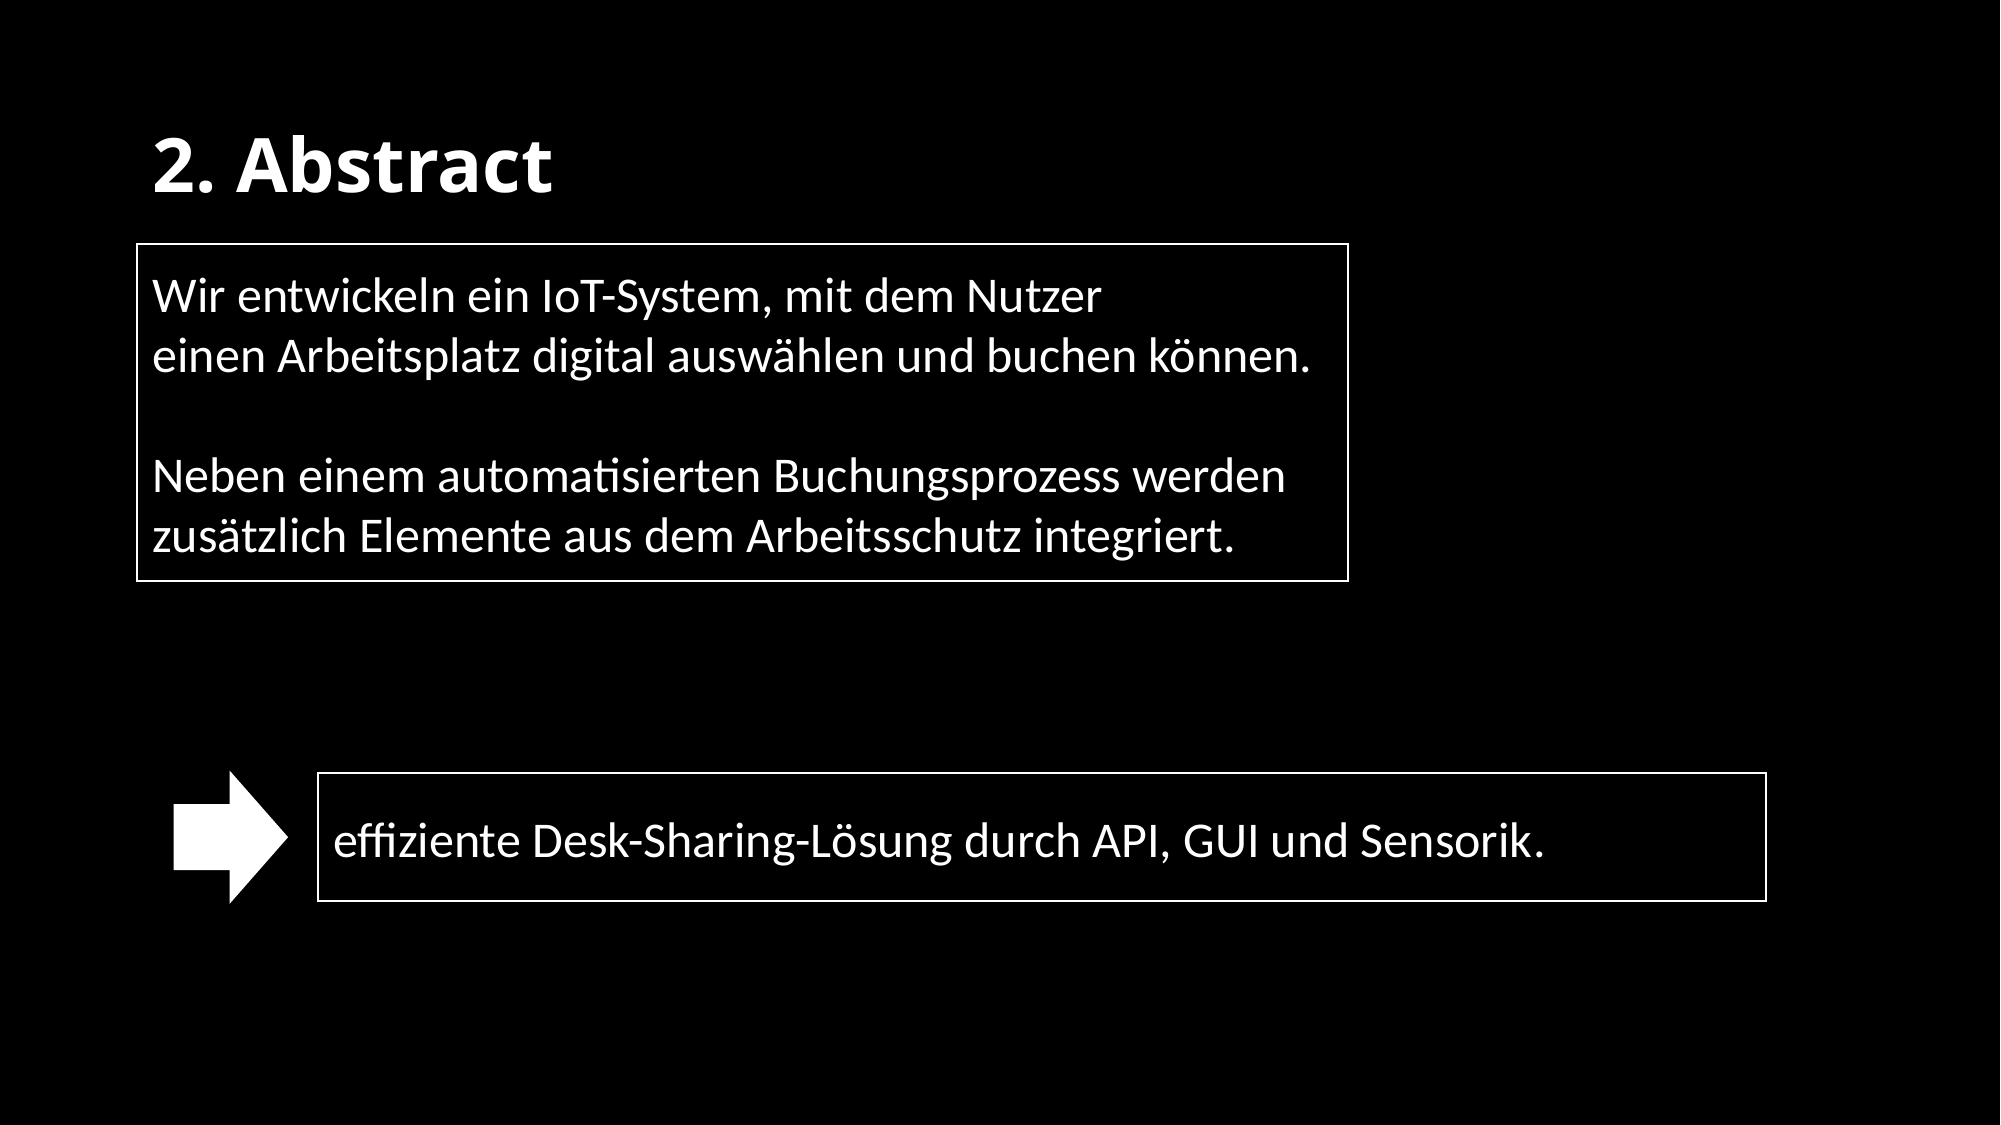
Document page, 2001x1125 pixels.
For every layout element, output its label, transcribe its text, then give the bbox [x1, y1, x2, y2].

title 2. Abstract [137, 59, 1863, 278]
text_box [173, 770, 289, 904]
text_box effiziente Desk-Sharing-Lösung durch API, GUI und Sensorik. [317, 772, 1767, 902]
text_box Wir entwickeln ein IoT-System, mit dem Nutzer einen Arbeitsplatz digital auswählen und buchen können. Neben einem automatisierten Buchungsprozess werden zusätzlich Elemente aus dem Arbeitsschutz integriert. [136, 243, 1349, 582]
